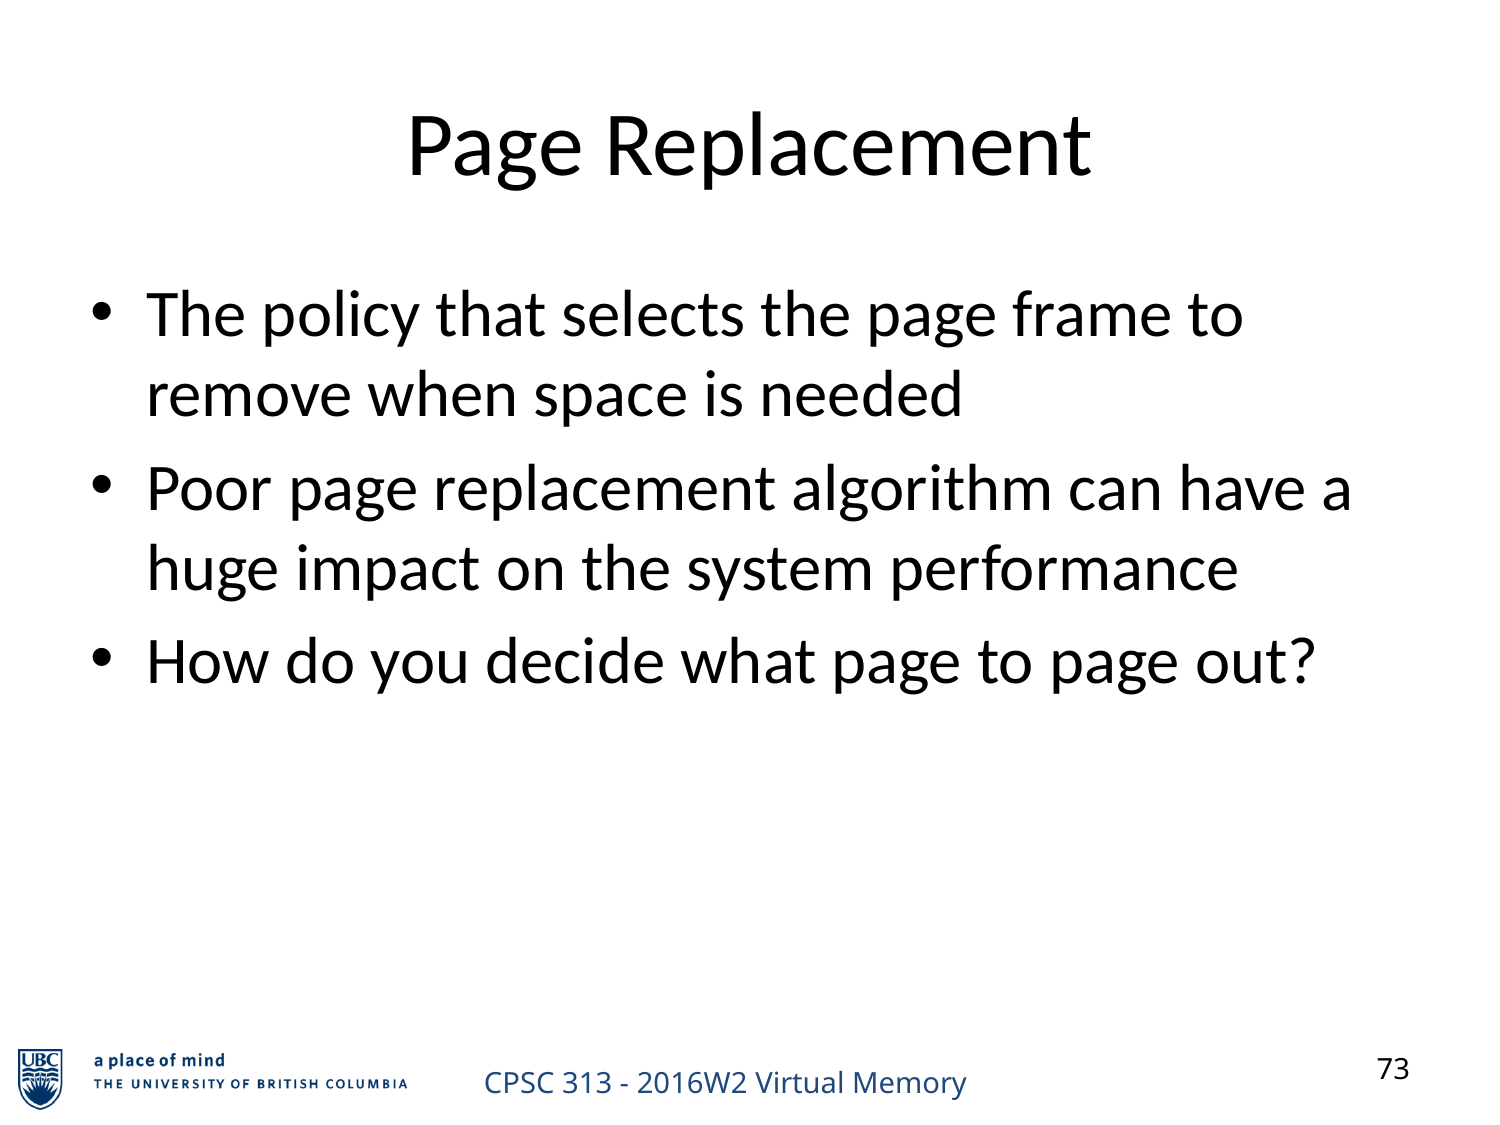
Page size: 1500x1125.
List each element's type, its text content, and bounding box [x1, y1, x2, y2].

picture [18, 1049, 407, 1110]
title Page Replacement [75, 45, 1425, 233]
list The policy that selects the page frame to remove when space is needed Poor page replacement algorithm can have a huge impact on the system performance How do you decide what page to page out? [75, 262, 1425, 1005]
slide_number 73 [1074, 1042, 1425, 1103]
